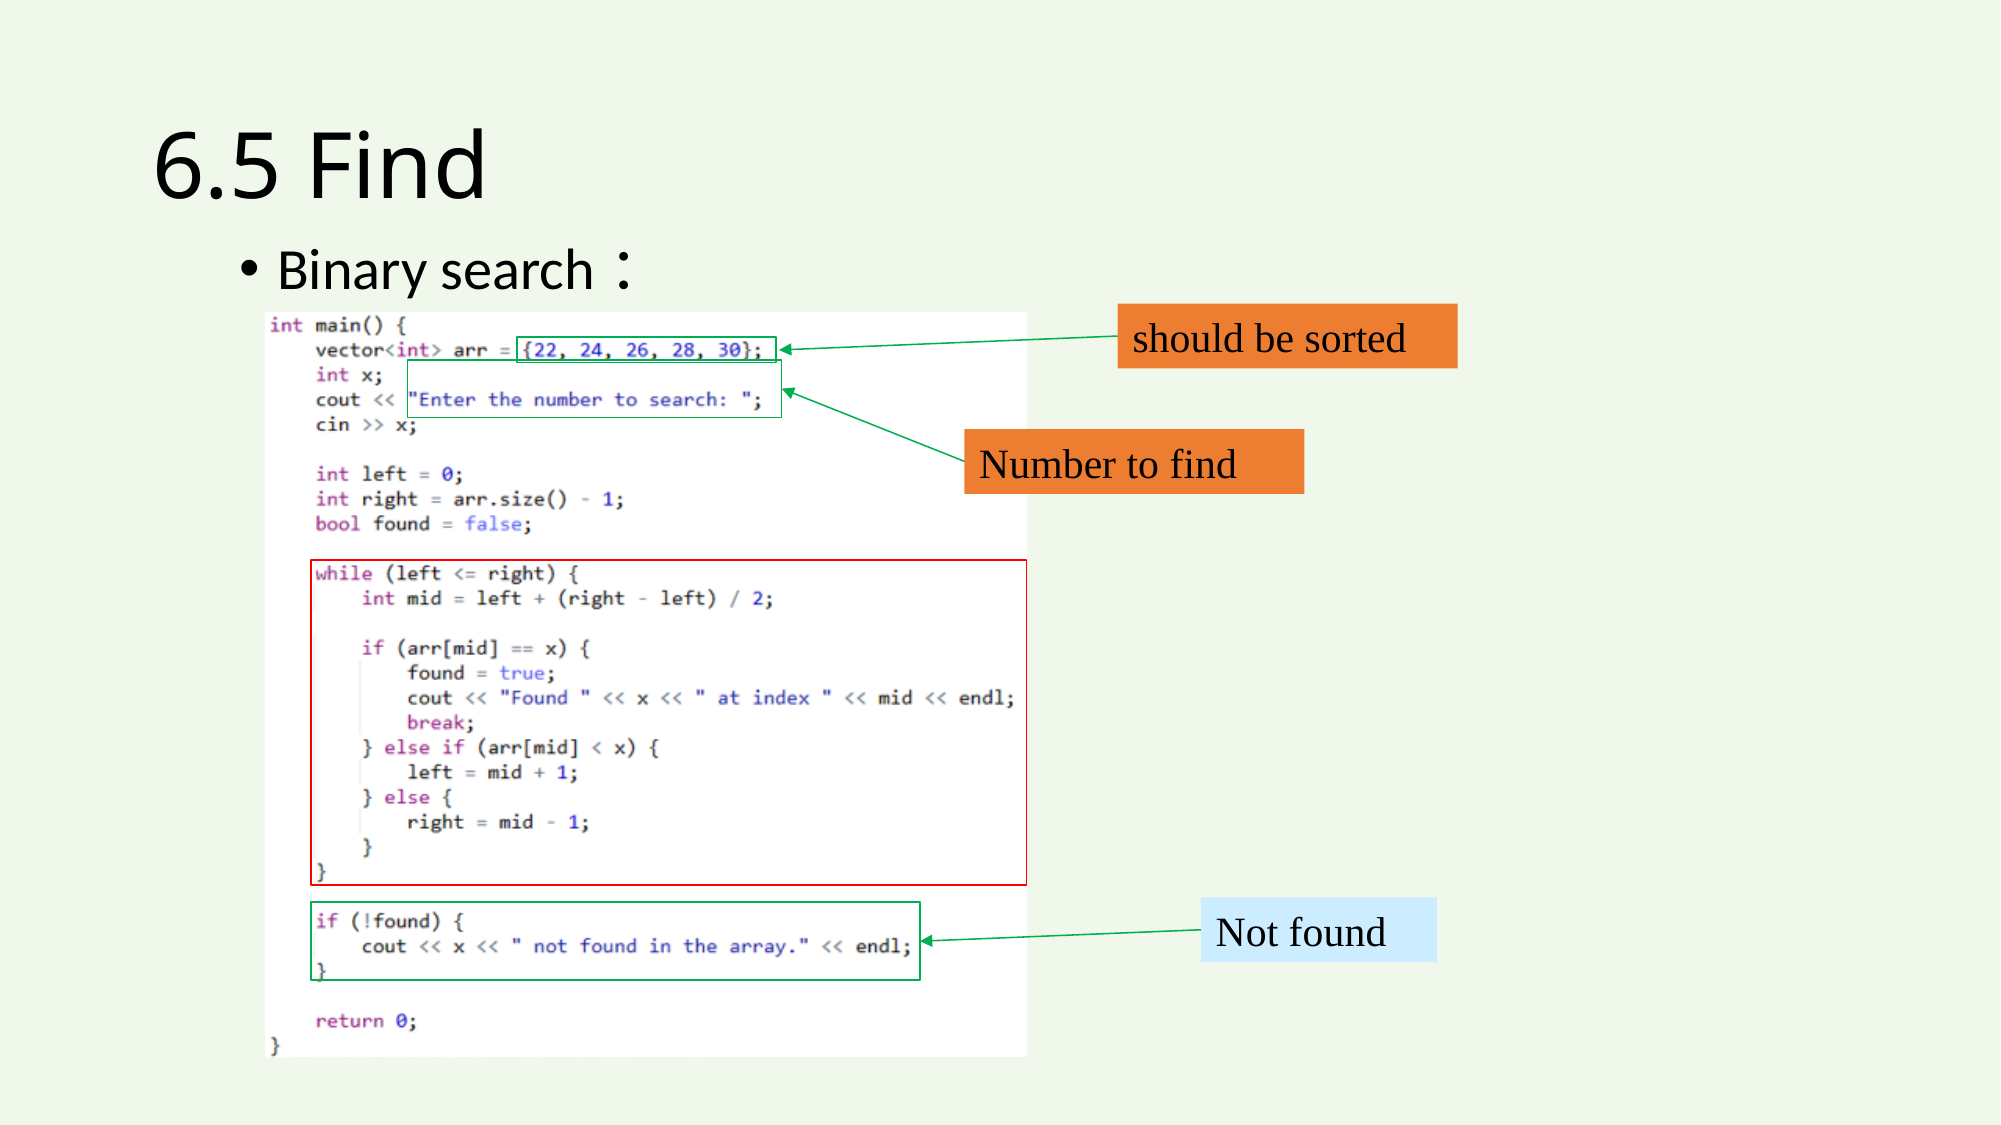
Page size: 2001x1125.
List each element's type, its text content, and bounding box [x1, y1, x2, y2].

list Binary search： [224, 231, 1316, 317]
text_box Not found [1200, 897, 1437, 963]
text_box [919, 930, 1201, 942]
title 6.5 Find [137, 59, 1863, 278]
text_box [781, 388, 965, 462]
picture [265, 313, 1027, 1059]
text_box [779, 336, 1118, 350]
text_box should be sorted [1117, 303, 1458, 369]
text_box Number to find [1027, 429, 1305, 494]
